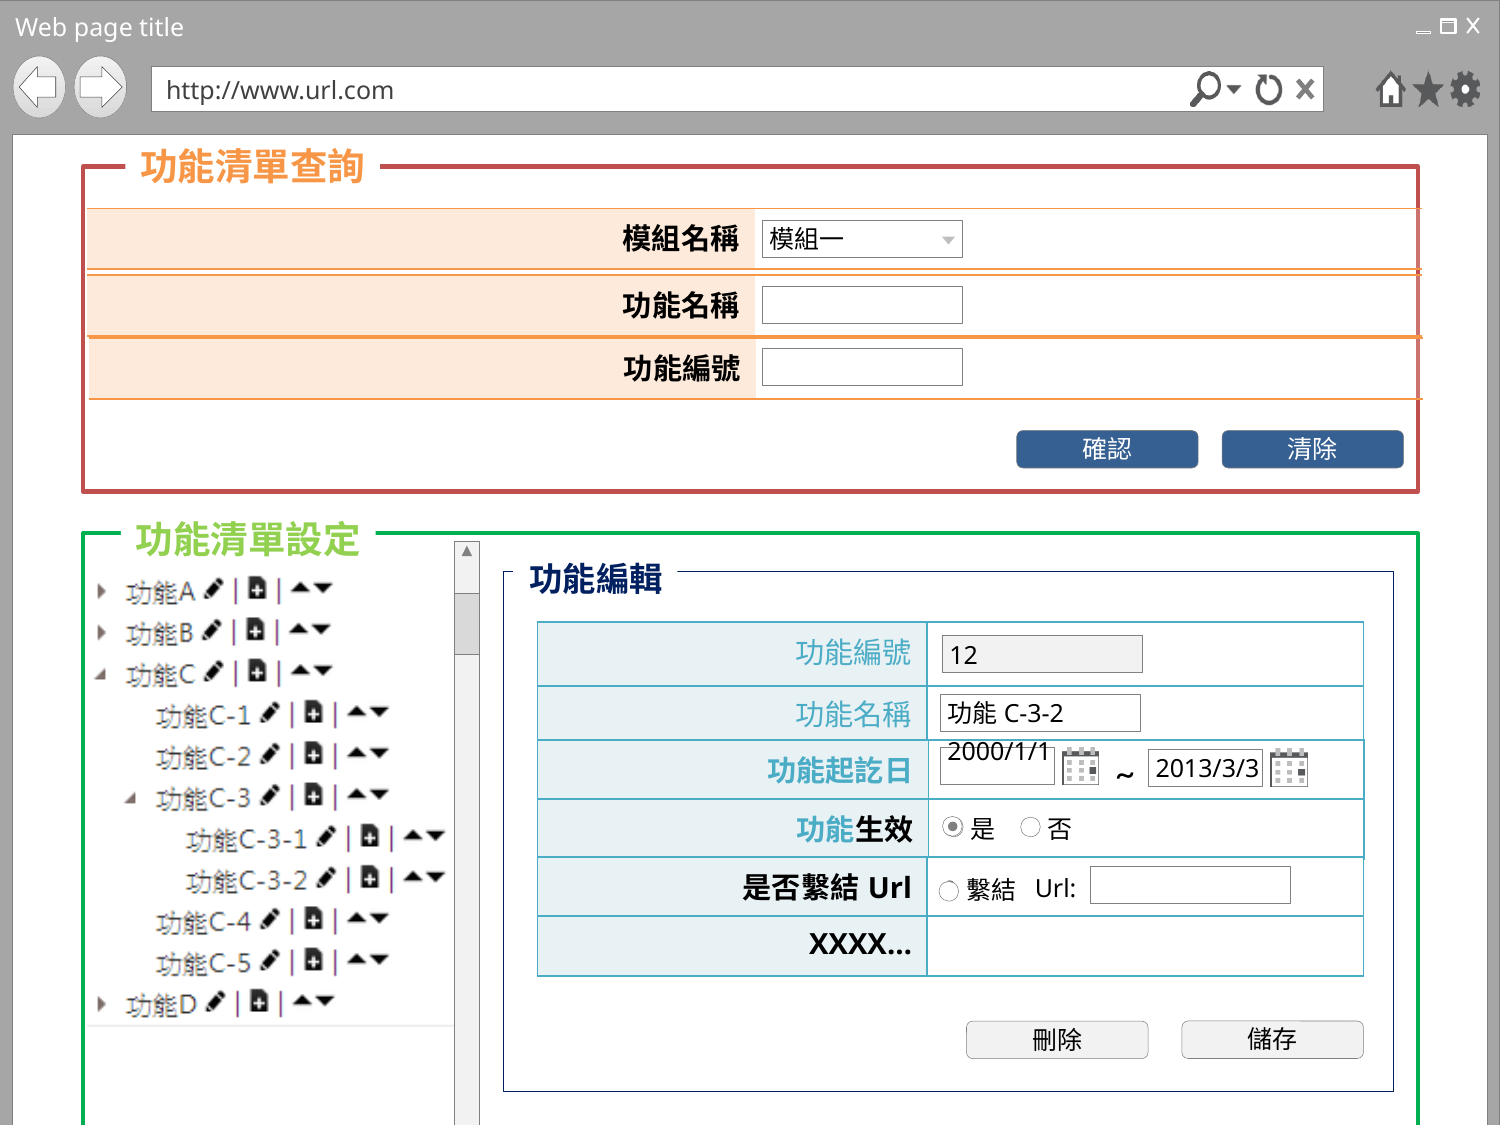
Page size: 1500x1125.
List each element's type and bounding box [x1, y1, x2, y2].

text_box [939, 741, 1308, 803]
text_box [503, 571, 1394, 1092]
picture [87, 571, 454, 1027]
text_box [979, 810, 1081, 849]
text_box [454, 540, 480, 1125]
text_box [0, 0, 1500, 1125]
text_box [942, 809, 978, 848]
text_box [736, 838, 875, 877]
text_box [761, 219, 963, 258]
text_box [741, 766, 902, 805]
